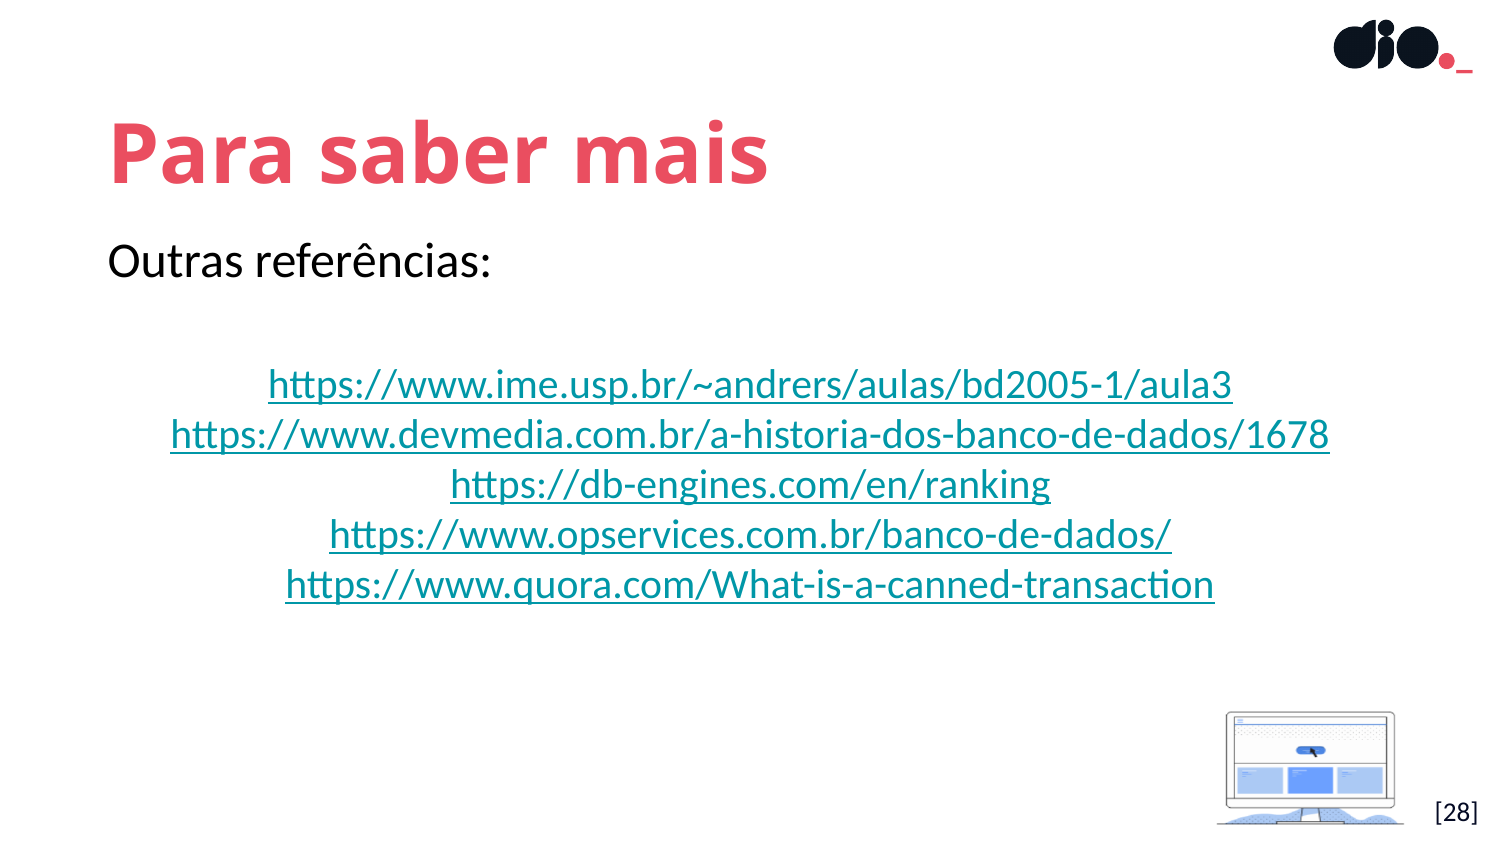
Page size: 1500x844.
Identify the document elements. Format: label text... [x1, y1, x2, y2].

picture [1209, 707, 1416, 830]
text_box Para saber mais [92, 73, 1408, 213]
slide_number [28] [1403, 779, 1494, 844]
text_box Outras referências: https://www.ime.usp.br/~andrers/aulas/bd2005-1/aula3 https://www.devmedia.com.br/a-historia-dos-banco-de-dados/1678 https://db-engines.com/en/ranking https://www.opservices.com.br/banco-de-dados/ https://www.quora.com/What-is-a-canned-transaction [92, 213, 1408, 780]
picture [1333, 19, 1473, 74]
